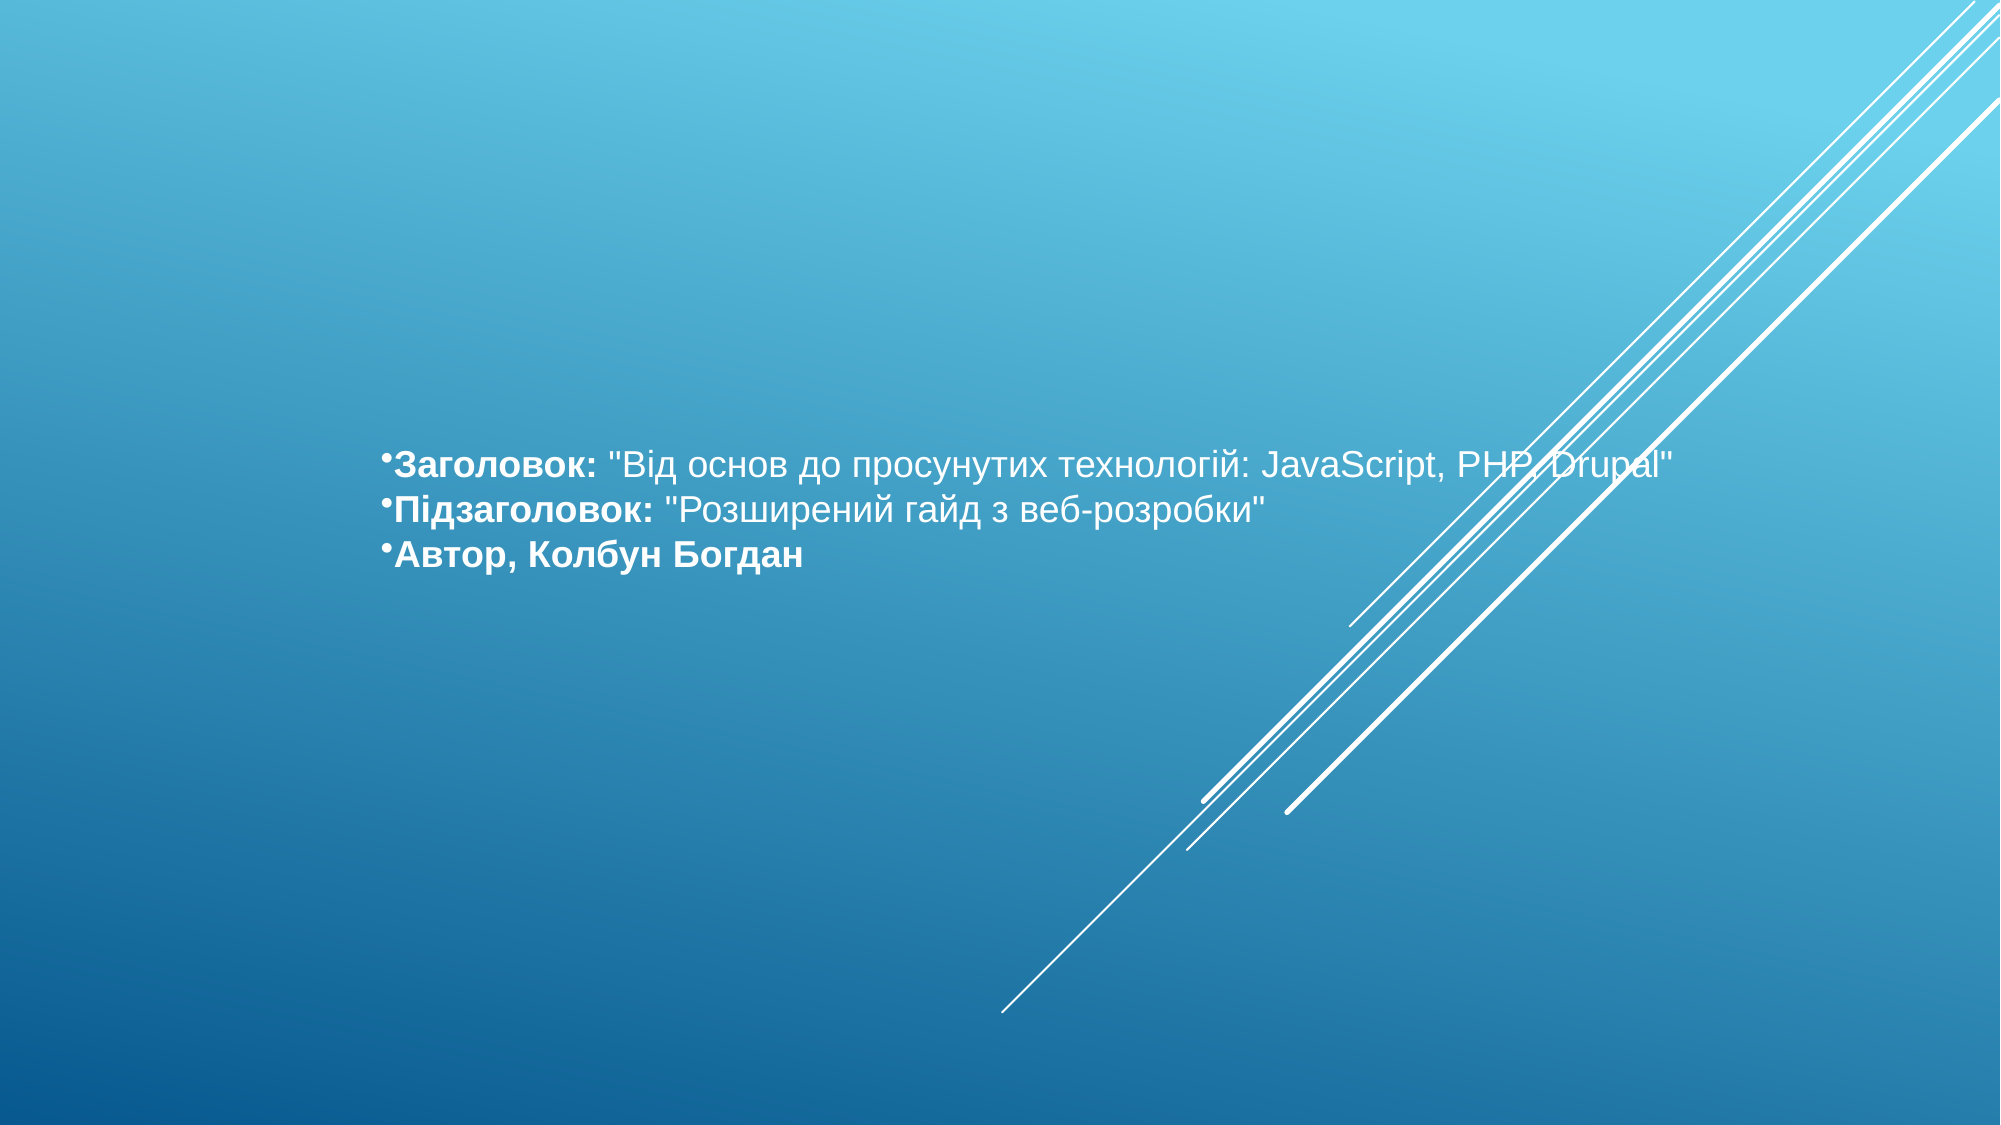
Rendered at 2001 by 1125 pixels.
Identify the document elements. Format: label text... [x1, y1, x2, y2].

text_box Заголовок: "Від основ до просунутих технологій: JavaScript, PHP, Drupal" Підзаголовок: "Розширений гайд з веб-розробки" Автор, Колбун Богдан [365, 432, 1700, 583]
